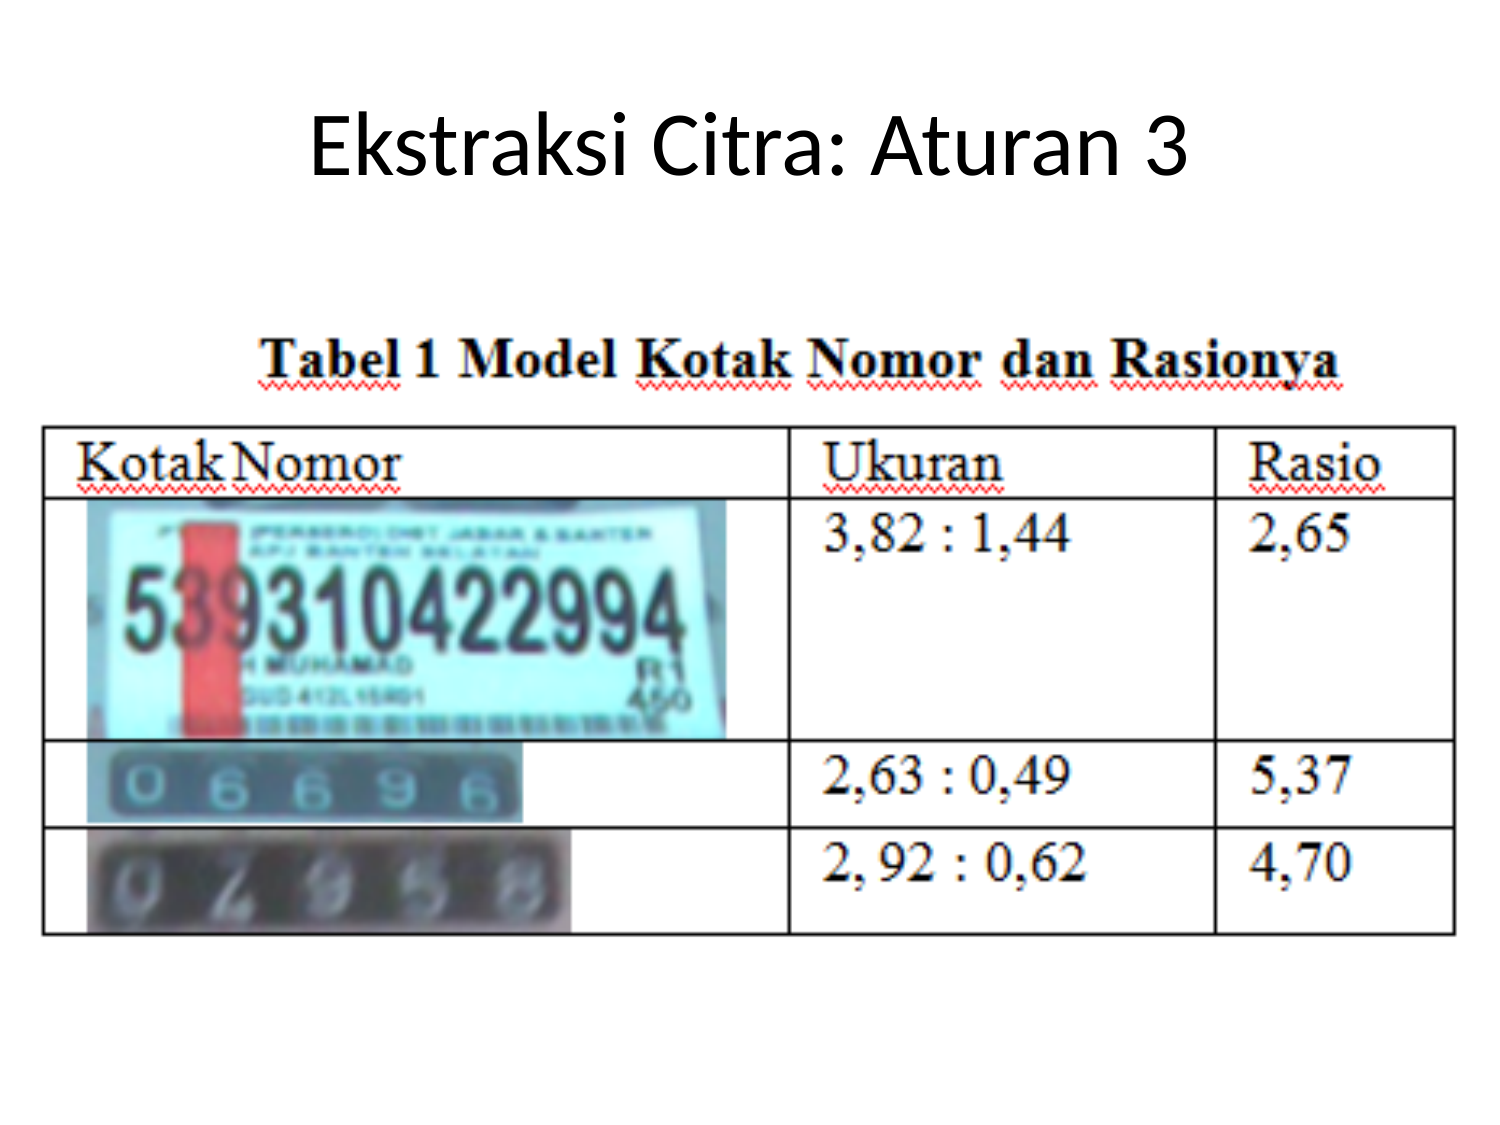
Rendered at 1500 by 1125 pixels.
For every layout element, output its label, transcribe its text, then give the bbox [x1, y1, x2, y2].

title Ekstraksi Citra: Aturan 3 [75, 45, 1425, 233]
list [30, 317, 1470, 951]
